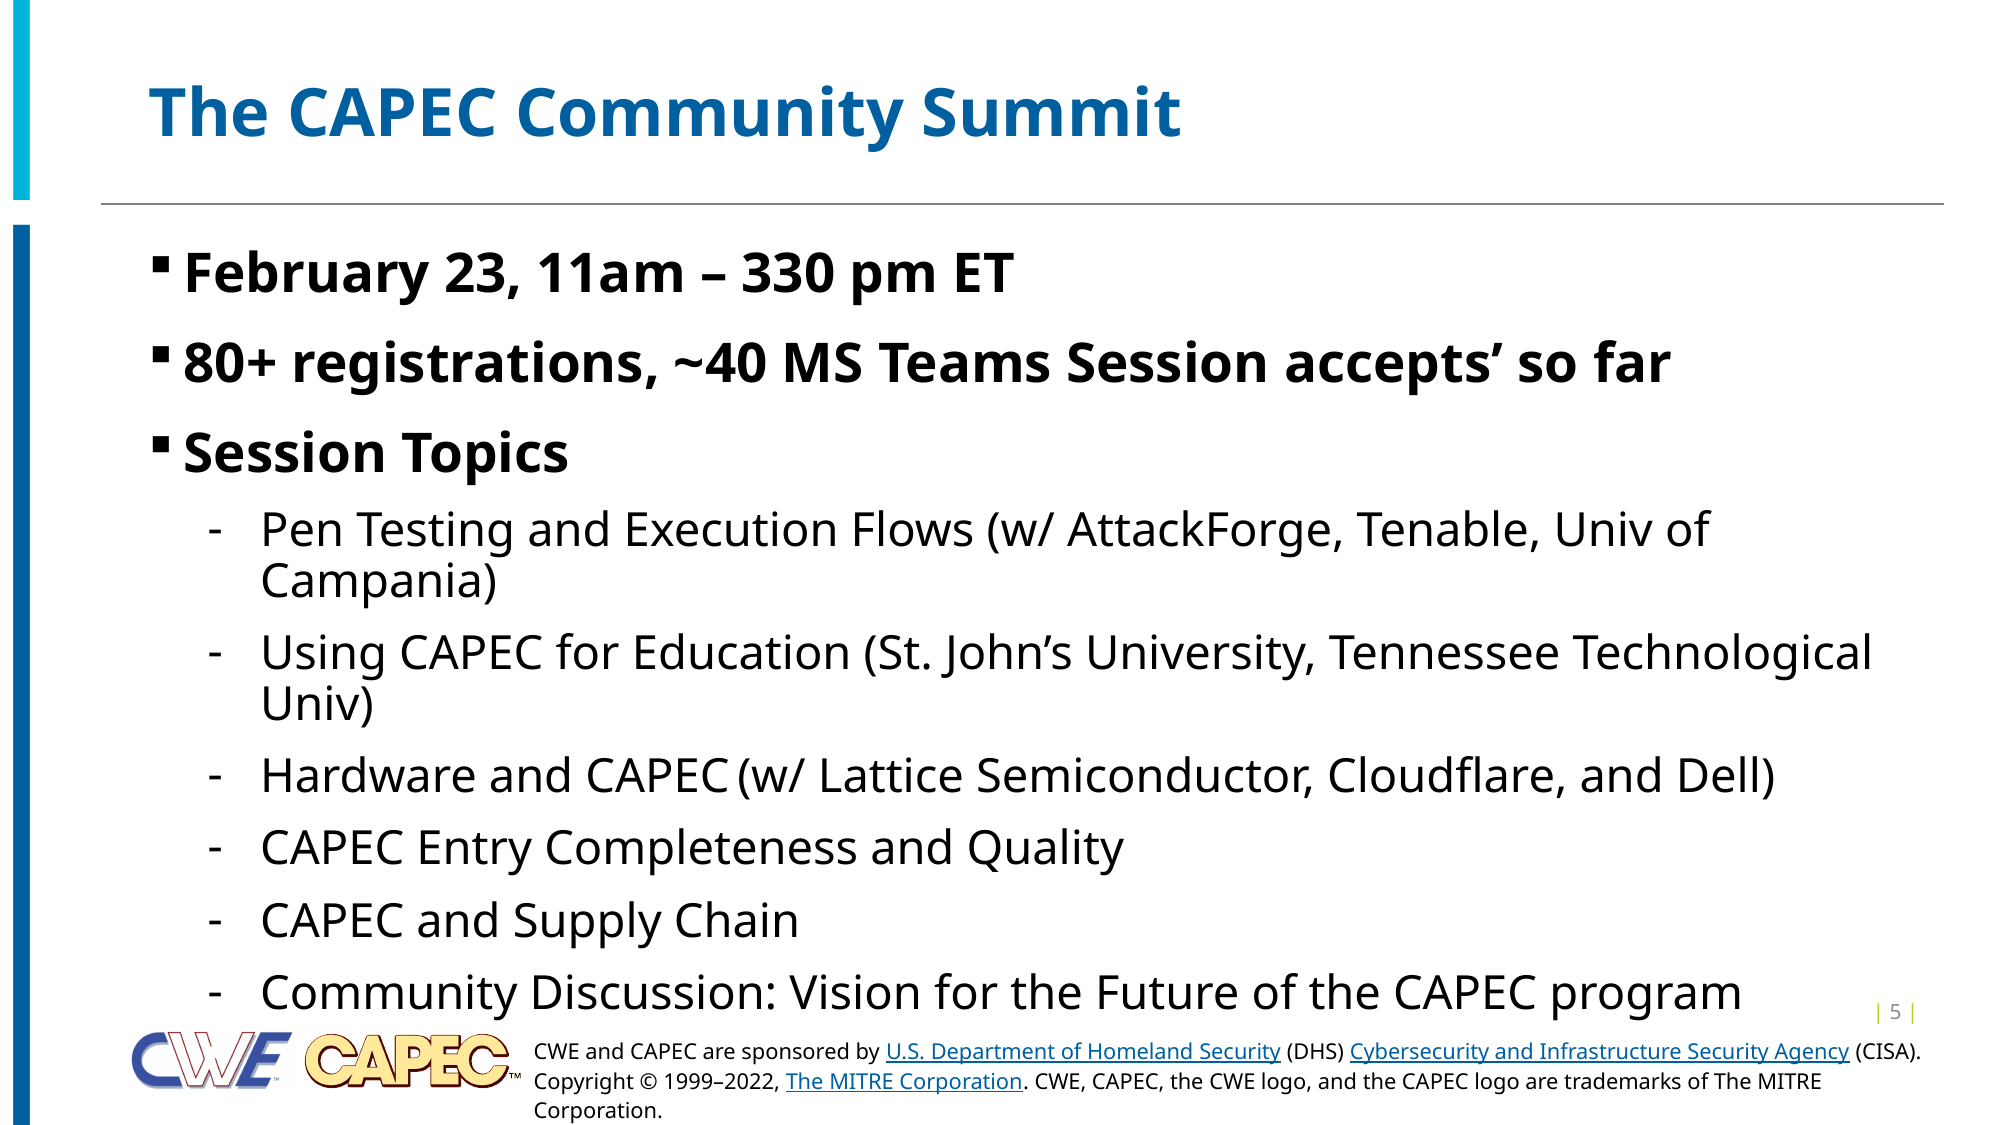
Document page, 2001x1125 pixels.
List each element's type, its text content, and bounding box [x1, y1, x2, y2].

list February 23, 11am – 330 pm ET 80+ registrations, ~40 MS Teams Session accepts’ so far Session Topics Pen Testing and Execution Flows (w/ AttackForge, Tenable, Univ of Campania) Using CAPEC for Education (St. John’s University, Tennessee Technological Univ) Hardware and CAPEC (w/ Lattice Semiconductor, Cloudflare, and Dell) CAPEC Entry Completeness and Quality CAPEC and Supply Chain Community Discussion: Vision for the Future of the CAPEC program [133, 237, 1934, 1035]
slide_number | 5 | [1824, 1004, 1934, 1035]
title The CAPEC Community Summit [133, 45, 1664, 188]
picture [130, 1030, 527, 1099]
